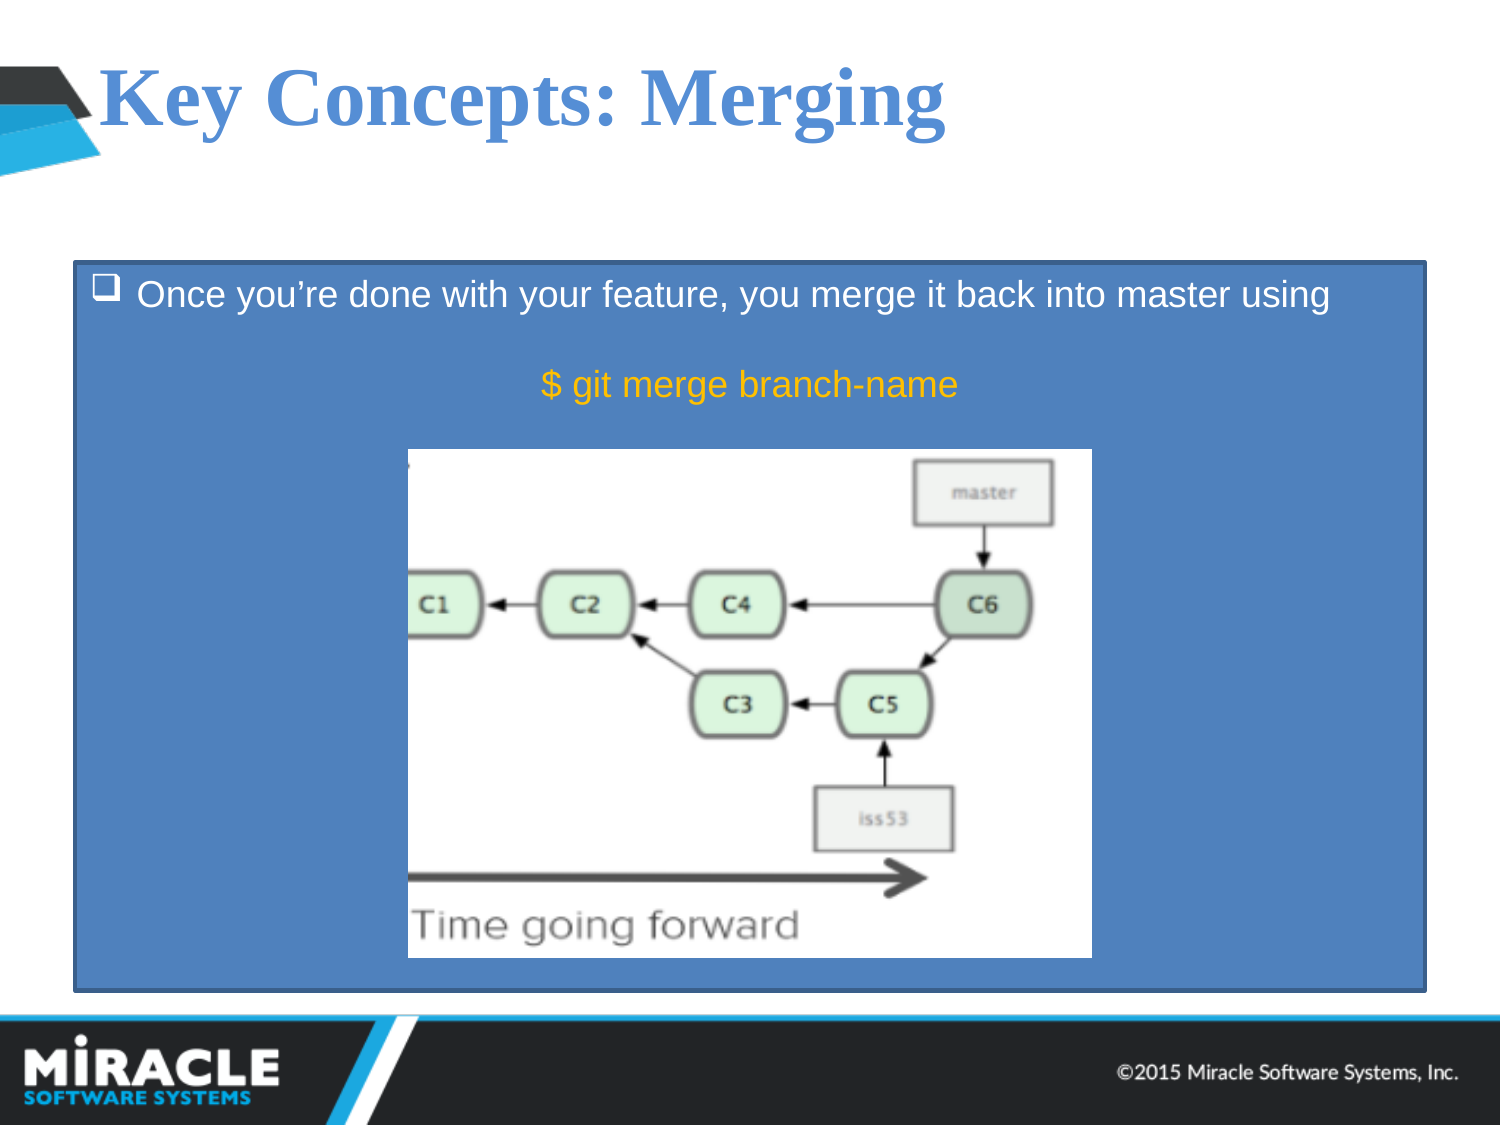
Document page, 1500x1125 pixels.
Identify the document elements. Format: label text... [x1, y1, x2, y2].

title [75, 44, 1425, 233]
text_box [73, 260, 1427, 993]
title Key Concepts: Merging [99, 0, 1450, 187]
picture [0, 0, 1500, 1125]
text_box Once you’re done with your feature, you merge it back into master using $ git merge branch-name [75, 262, 1425, 458]
